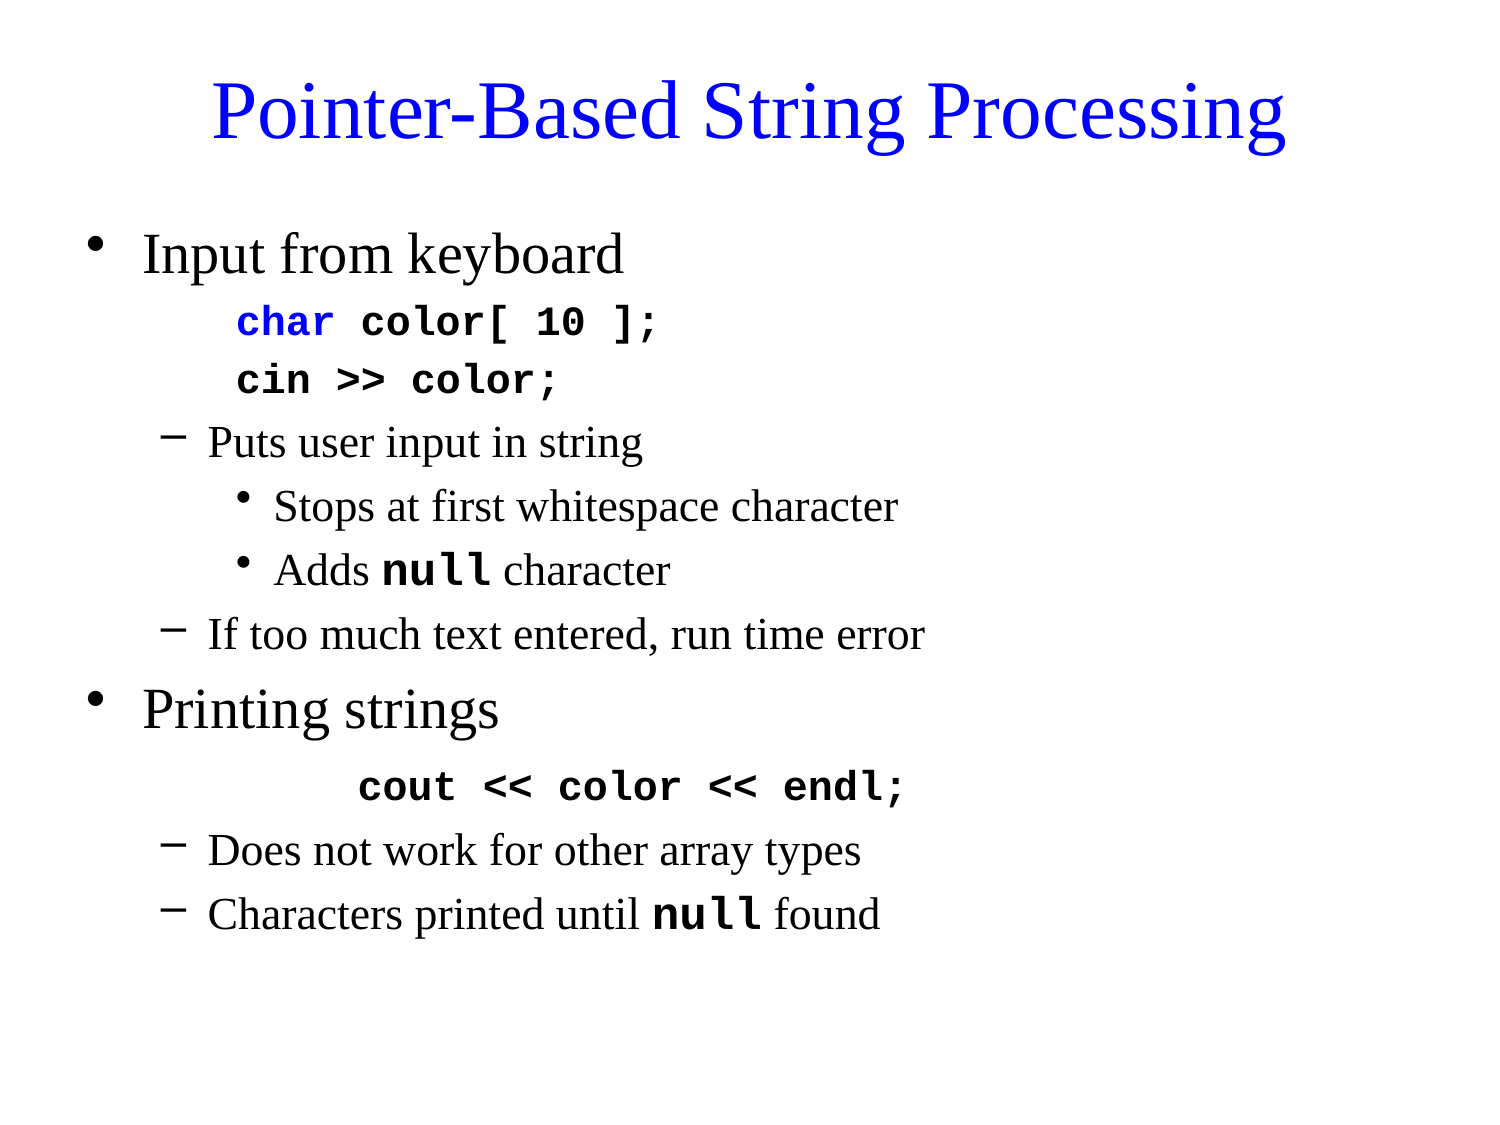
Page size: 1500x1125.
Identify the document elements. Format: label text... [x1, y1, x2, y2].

list Input from keyboard char color[ 10 ]; cin >> color; Puts user input in string Stops at first whitespace character Adds null character If too much text entered, run time error Printing strings cout << color << endl; Does not work for other array types Characters printed until null found [70, 207, 1430, 1036]
title Pointer-Based String Processing [70, 30, 1430, 179]
